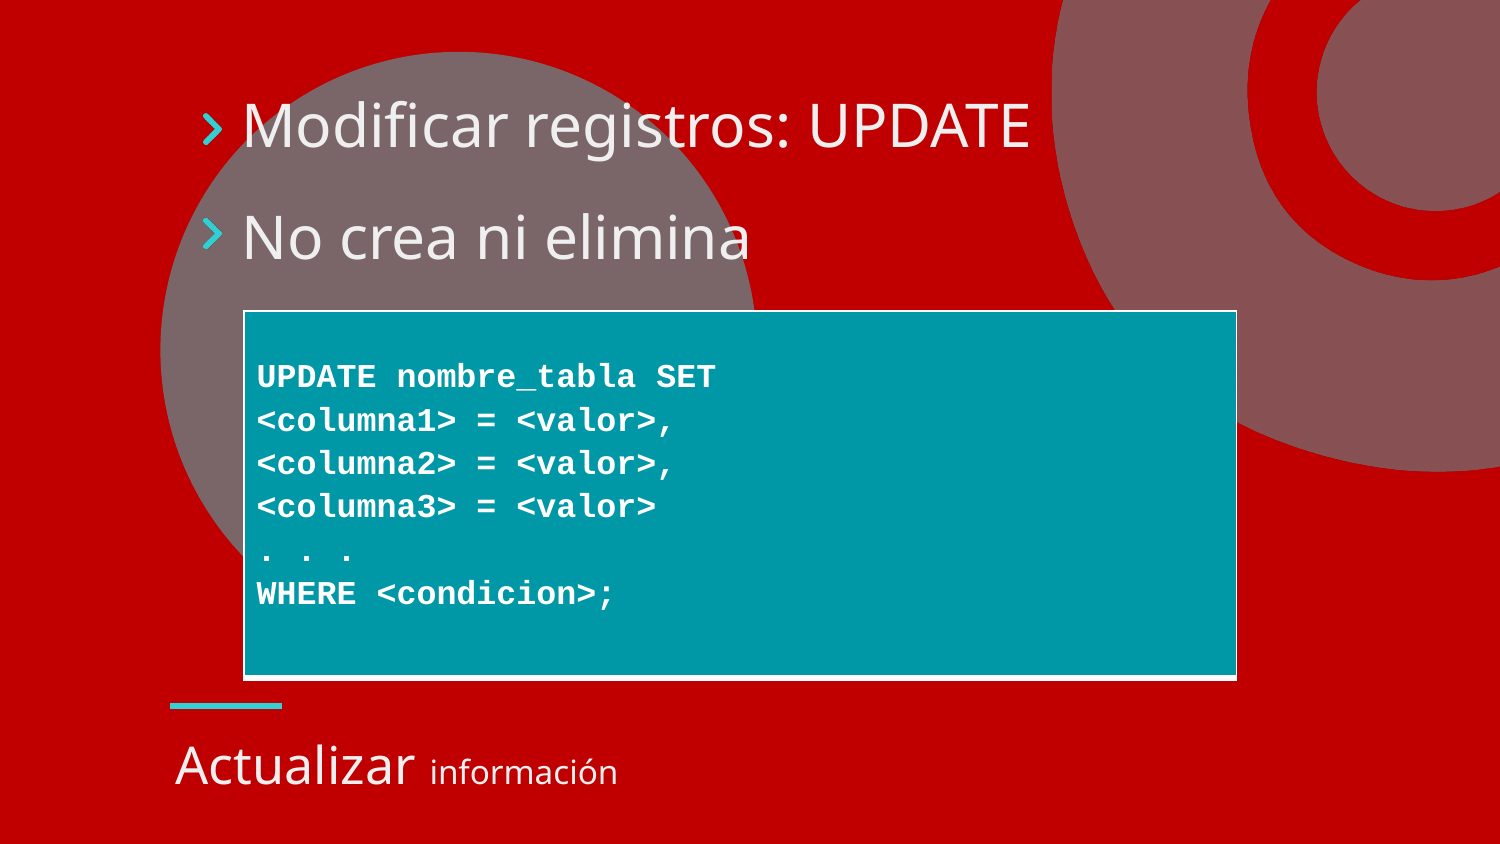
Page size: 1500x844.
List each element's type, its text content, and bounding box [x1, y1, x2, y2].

picture [196, 103, 225, 150]
text_box [160, 218, 755, 557]
text_box Actualizar información [160, 717, 1097, 810]
table_header UPDATE nombre_tabla SET <columna1> = <valor>, <columna2> = <valor>, <columna3> = <valor> . . . WHERE <condicion>; [245, 312, 1236, 675]
text_box Modificar registros: UPDATE [226, 79, 1046, 168]
picture [1051, 0, 1500, 472]
text_box [196, 163, 712, 208]
text_box [334, 51, 584, 79]
picture [196, 208, 225, 255]
text_box No crea ni elimina [225, 191, 987, 279]
